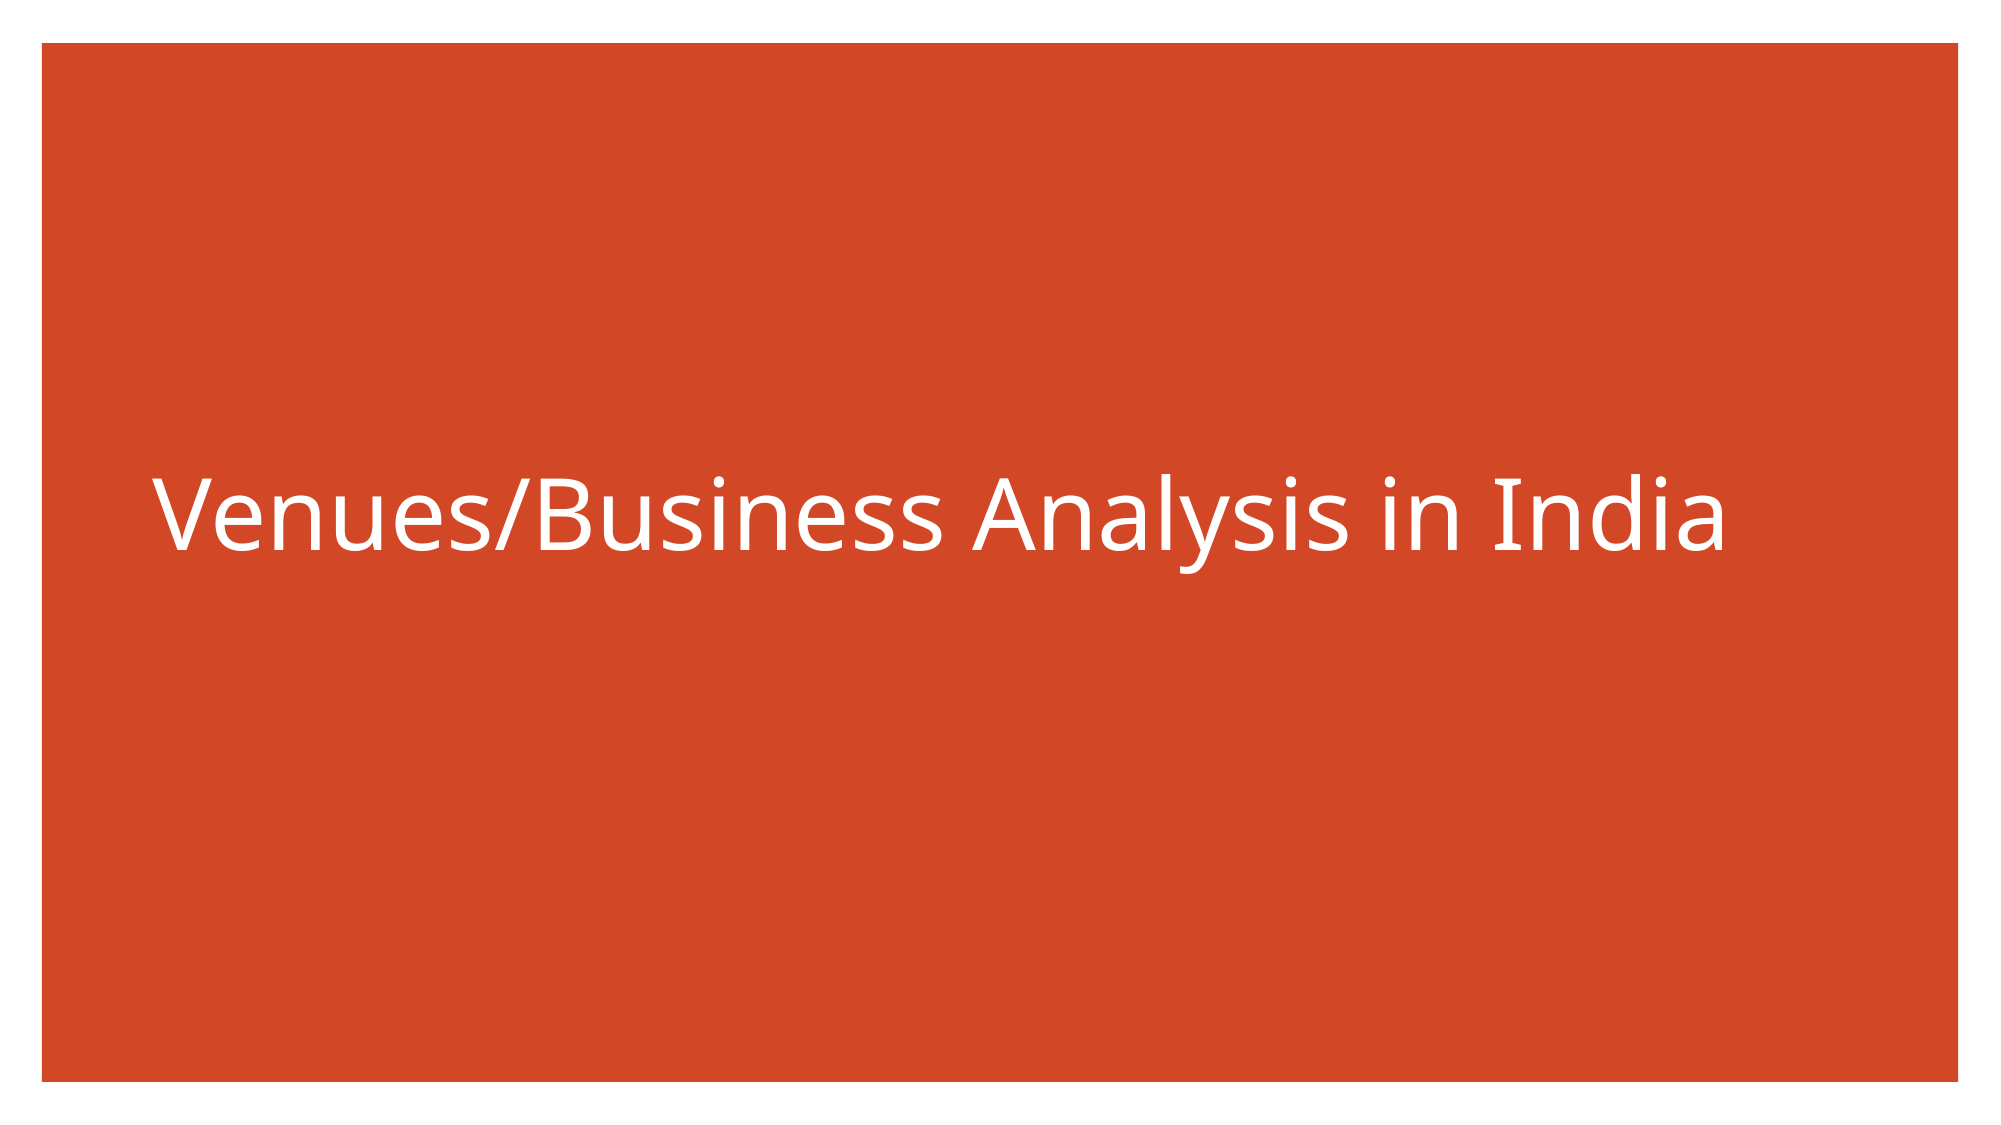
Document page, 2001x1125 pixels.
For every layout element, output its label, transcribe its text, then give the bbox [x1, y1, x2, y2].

title Venues/Business Analysis in India [137, 315, 1863, 708]
